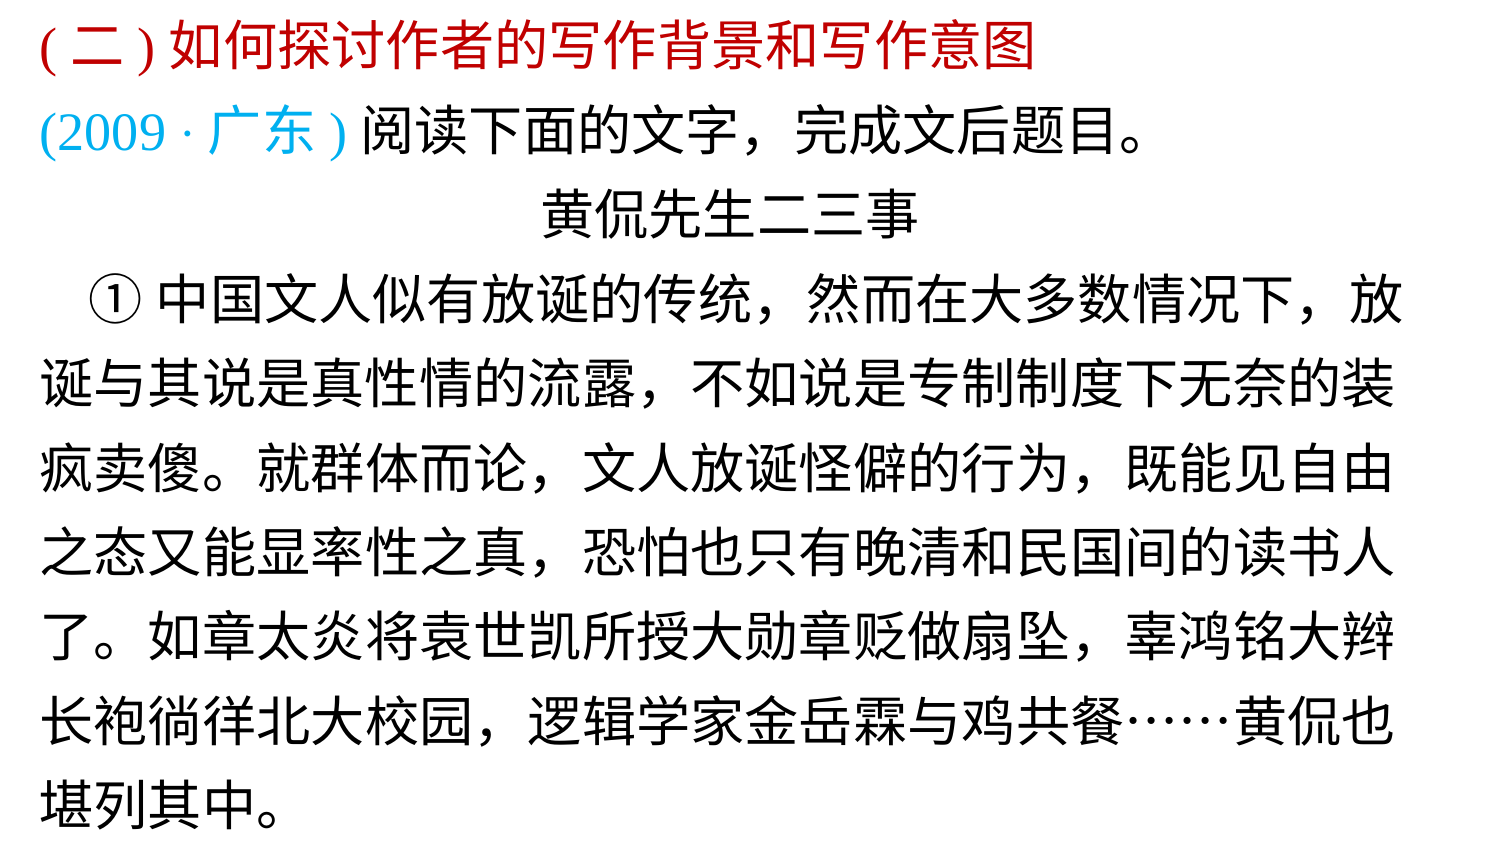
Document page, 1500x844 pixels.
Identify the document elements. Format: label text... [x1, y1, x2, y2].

text_box (二)如何探讨作者的写作背景和写作意图 (2009 ·广东)阅读下面的文字，完成文后题目。 黄侃先生二三事 ①中国文人似有放诞的传统，然而在大多数情况下，放诞与其说是真性情的流露，不如说是专制制度下无奈的装疯卖傻。就群体而论，文人放诞怪僻的行为，既能见自由之态又能显率性之真，恐怕也只有晚清和民国间的读书人了。如章太炎将袁世凯所授大勋章贬做扇坠，辜鸿铭大辫长袍徜徉北大校园，逻辑学家金岳霖与鸡共餐……黄侃也堪列其中。 [24, 0, 1436, 844]
